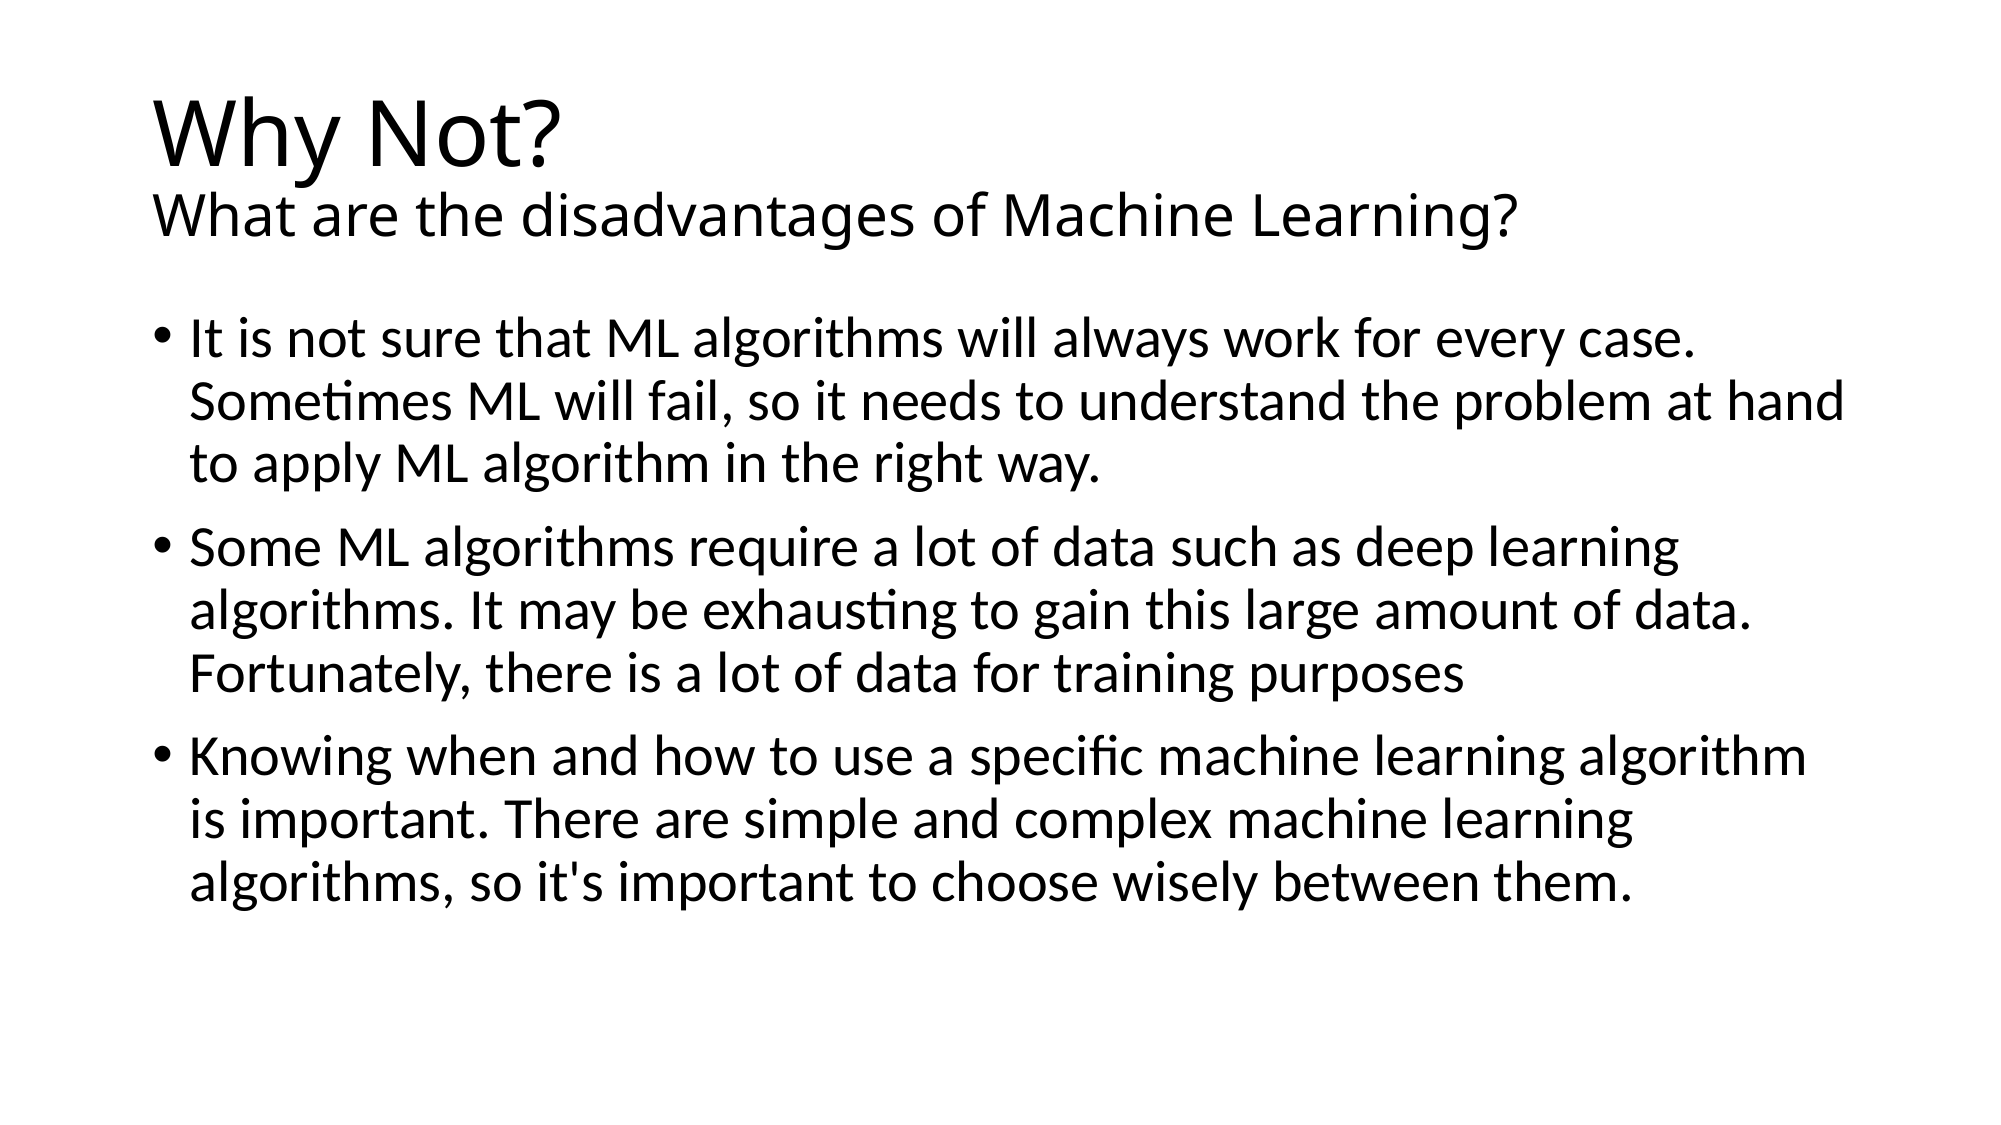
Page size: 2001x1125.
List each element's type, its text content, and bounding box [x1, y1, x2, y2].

list It is not sure that ML algorithms will always work for every case. Sometimes ML will fail, so it needs to understand the problem at hand to apply ML algorithm in the right way. Some ML algorithms require a lot of data such as deep learning algorithms. It may be exhausting to gain this large amount of data. Fortunately, there is a lot of data for training purposes Knowing when and how to use a specific machine learning algorithm is important. There are simple and complex machine learning algorithms, so it's important to choose wisely between them. [137, 299, 1863, 1014]
title Why Not? What are the disadvantages of Machine Learning? [137, 59, 1863, 278]
